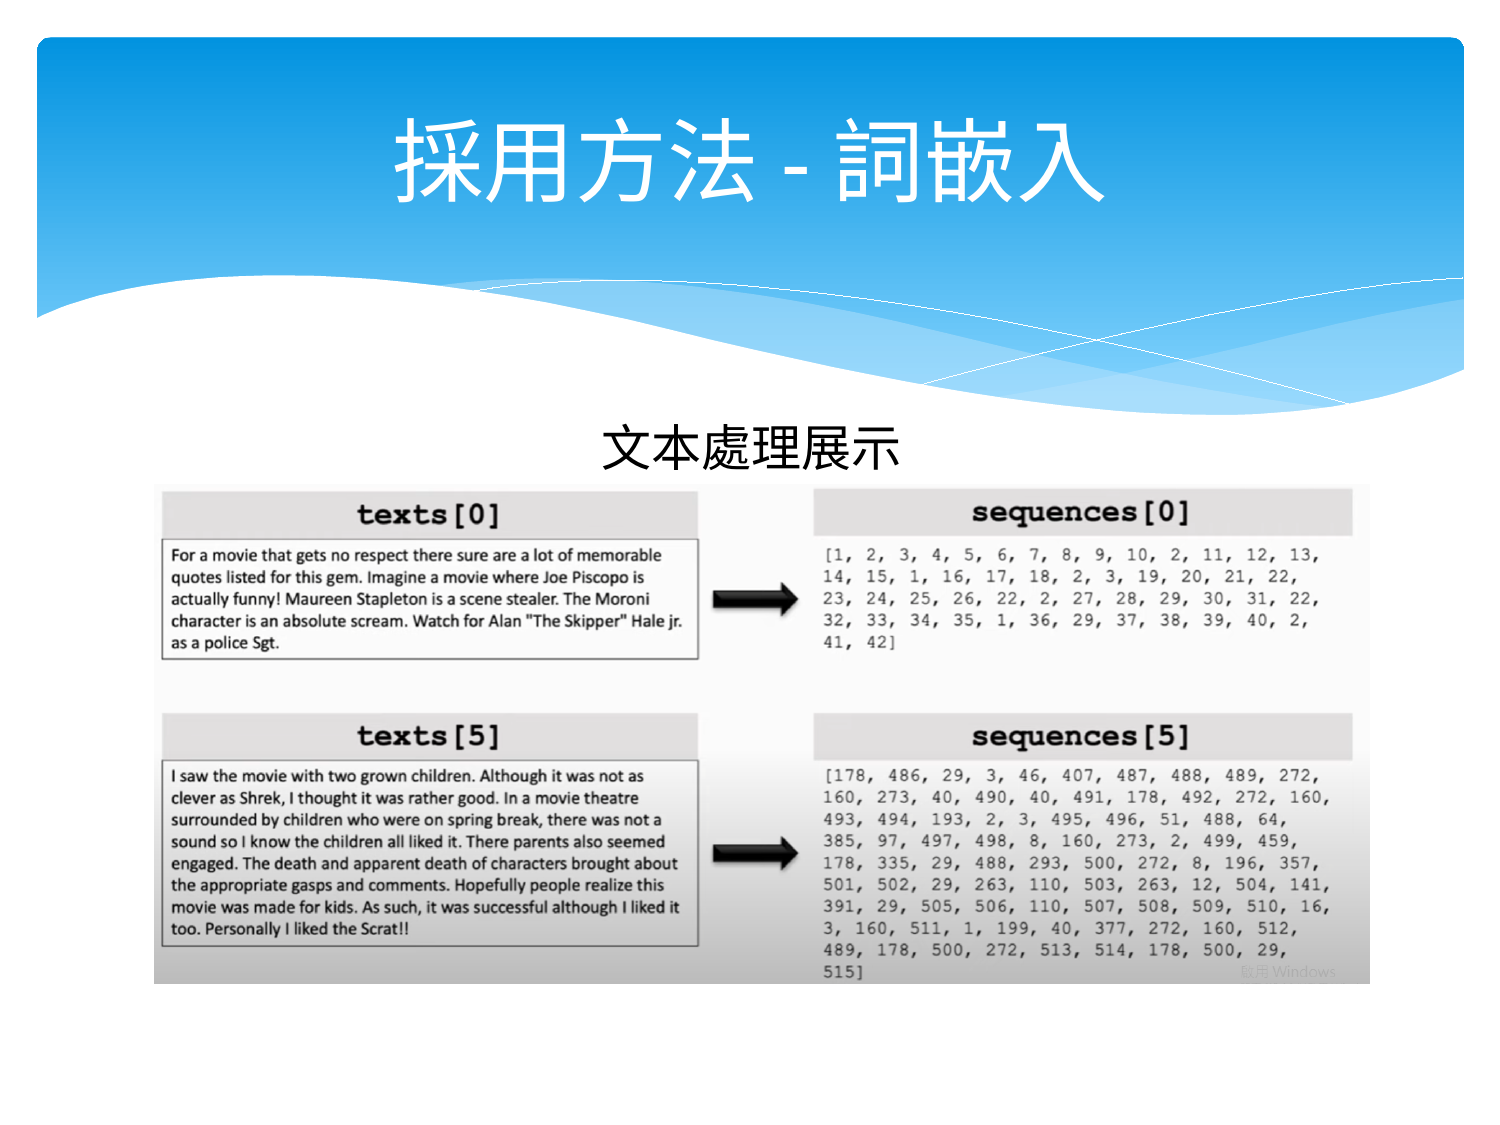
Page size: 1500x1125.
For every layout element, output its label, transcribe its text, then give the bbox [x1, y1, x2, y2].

text_box 文本處理展示 [586, 408, 917, 482]
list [153, 484, 1370, 984]
title 採用方法-詞嵌入 [75, 55, 1425, 261]
